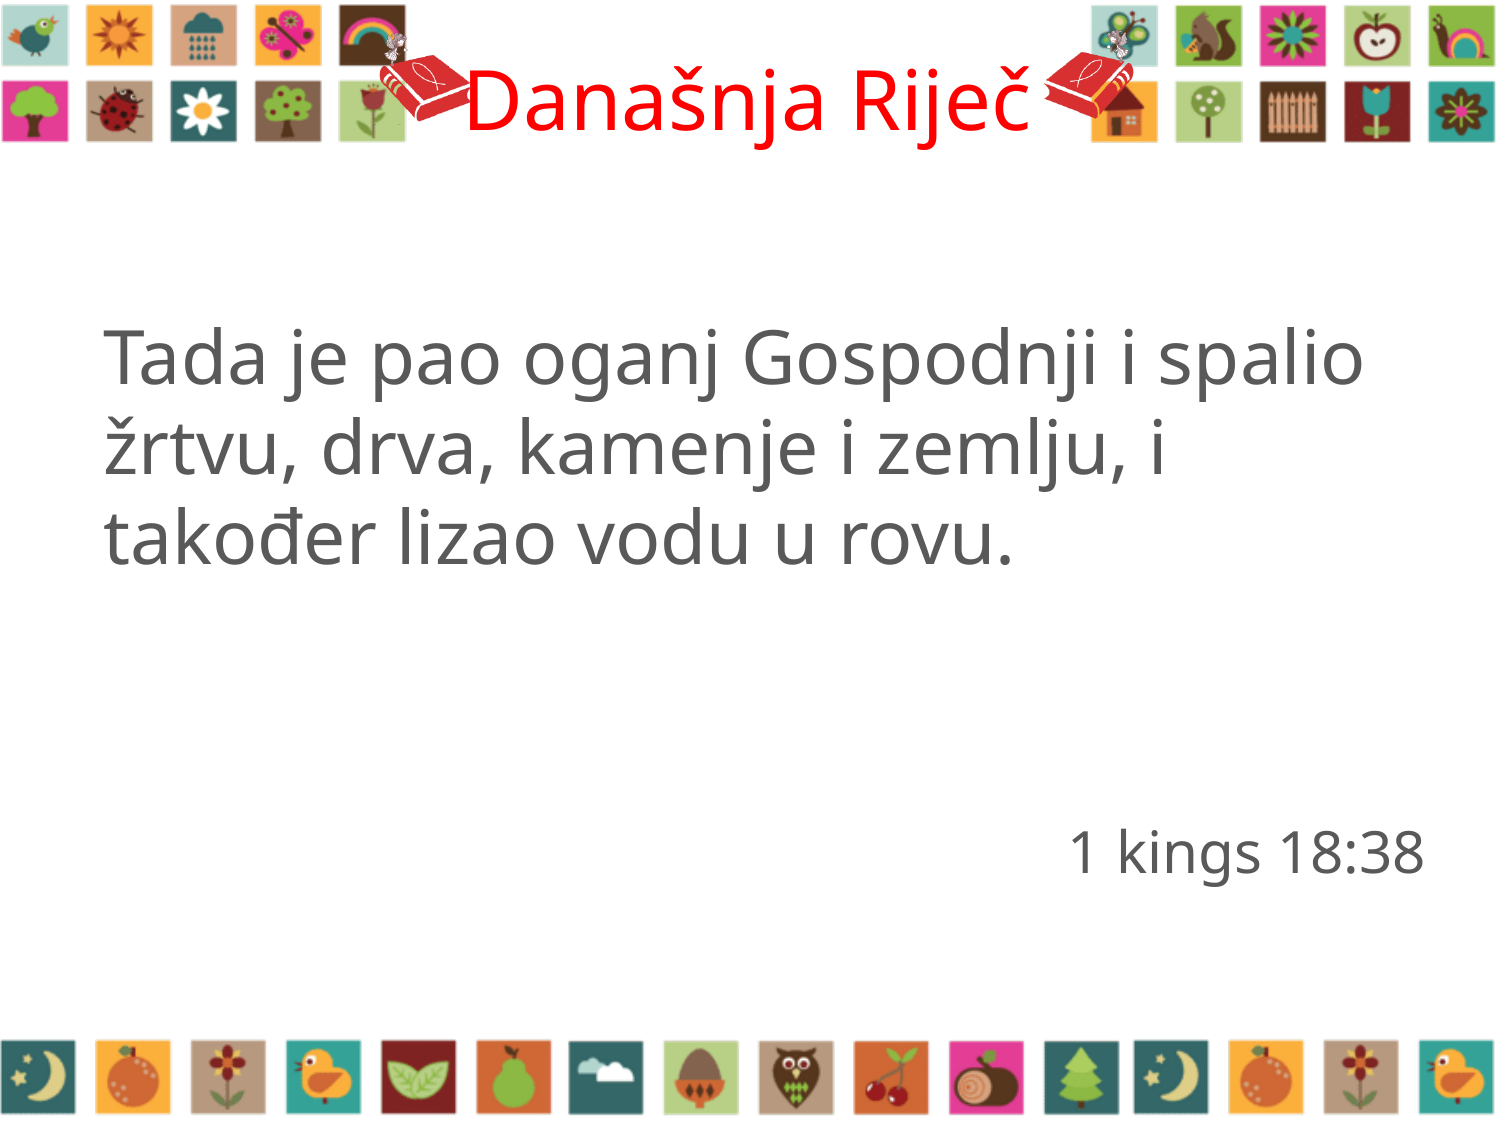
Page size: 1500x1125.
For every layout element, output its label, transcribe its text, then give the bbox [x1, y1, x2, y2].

picture [1012, 3, 1500, 150]
text_box Tada je pao oganj Gospodnji i spalio žrtvu, drva, kamenje i zemlju, i također lizao vodu u rovu. [88, 302, 1436, 588]
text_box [0, 1028, 1500, 1118]
text_box 1 kings 18:38 [808, 807, 1441, 893]
picture [0, 3, 505, 150]
text_box Današnja Riječ [423, 39, 1080, 155]
